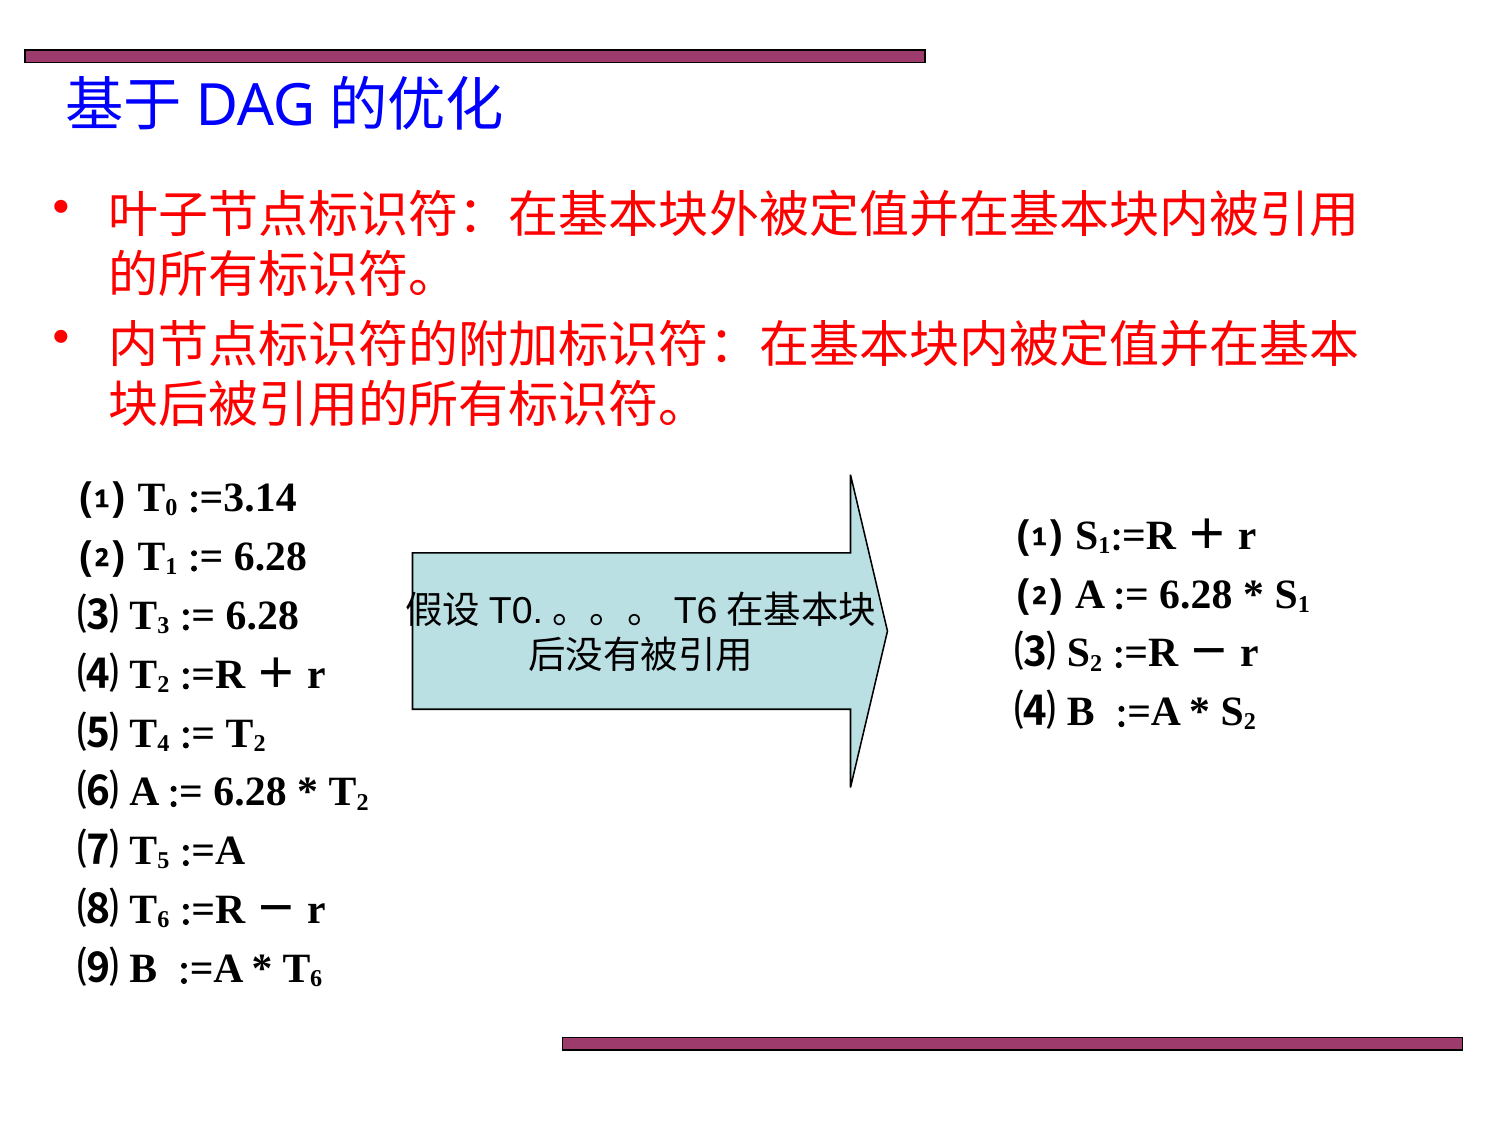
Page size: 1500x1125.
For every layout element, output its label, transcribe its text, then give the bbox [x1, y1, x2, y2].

text_box ⑴ S1=R＋r ⑵ A = 6.28 * S1 ⑶ S2 =R－r ⑷ B =A * S2 [999, 500, 1438, 743]
list 叶子节点标识符：在基本块外被定值并在基本块内被引用的所有标识符。 内节点标识符的附加标识符：在基本块内被定值并在基本块后被引用的所有标识符。 [37, 174, 1388, 918]
title 基于DAG的优化 [50, 75, 1400, 130]
text_box ⑴ T0 =3.14 ⑵ T1 = 6.28 ⑶ T3 = 6.28 ⑷ T2 =R＋r ⑸ T4 = T2 ⑹ A = 6.28 * T2 ⑺ T5 =A ⑻ T6 =R－r ⑼ B =A * T6 [62, 462, 500, 999]
text_box 假设T0.。。。T6在基本块 后没有被引用 [412, 474, 888, 788]
